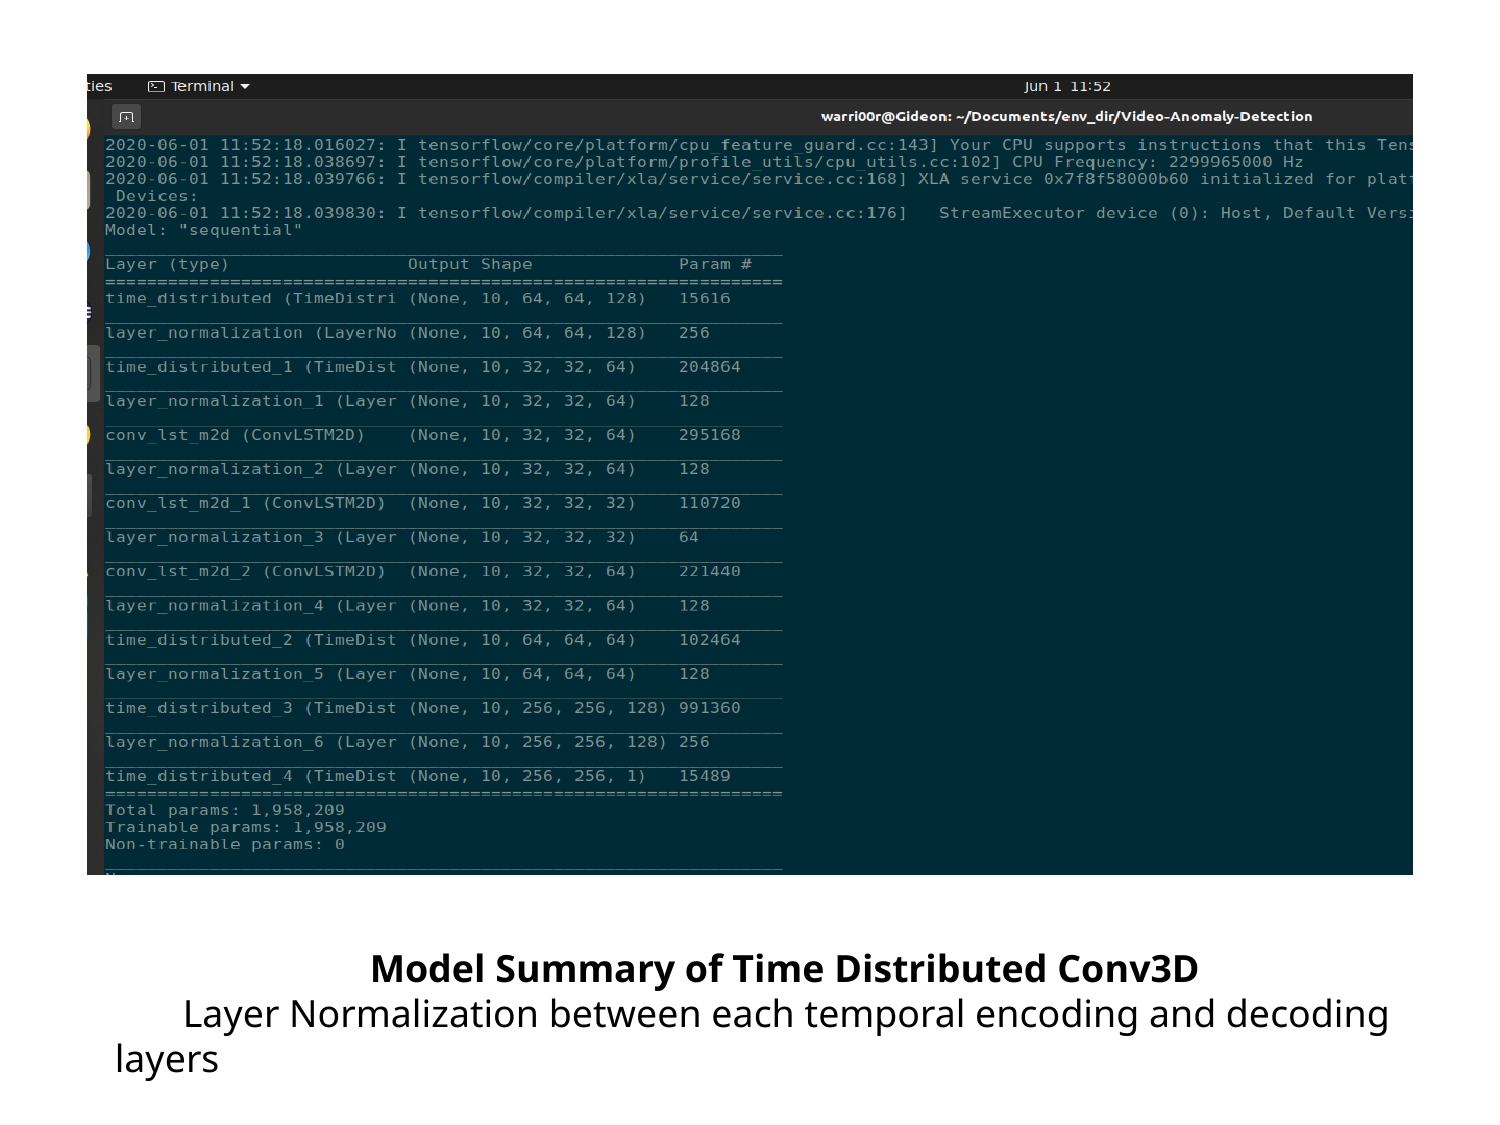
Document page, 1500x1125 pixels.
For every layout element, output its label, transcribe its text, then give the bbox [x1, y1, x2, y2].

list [87, 74, 1413, 876]
text_box Model Summary of Time Distributed Conv3D Layer Normalization between each temporal encoding and decoding layers [99, 937, 1413, 1088]
